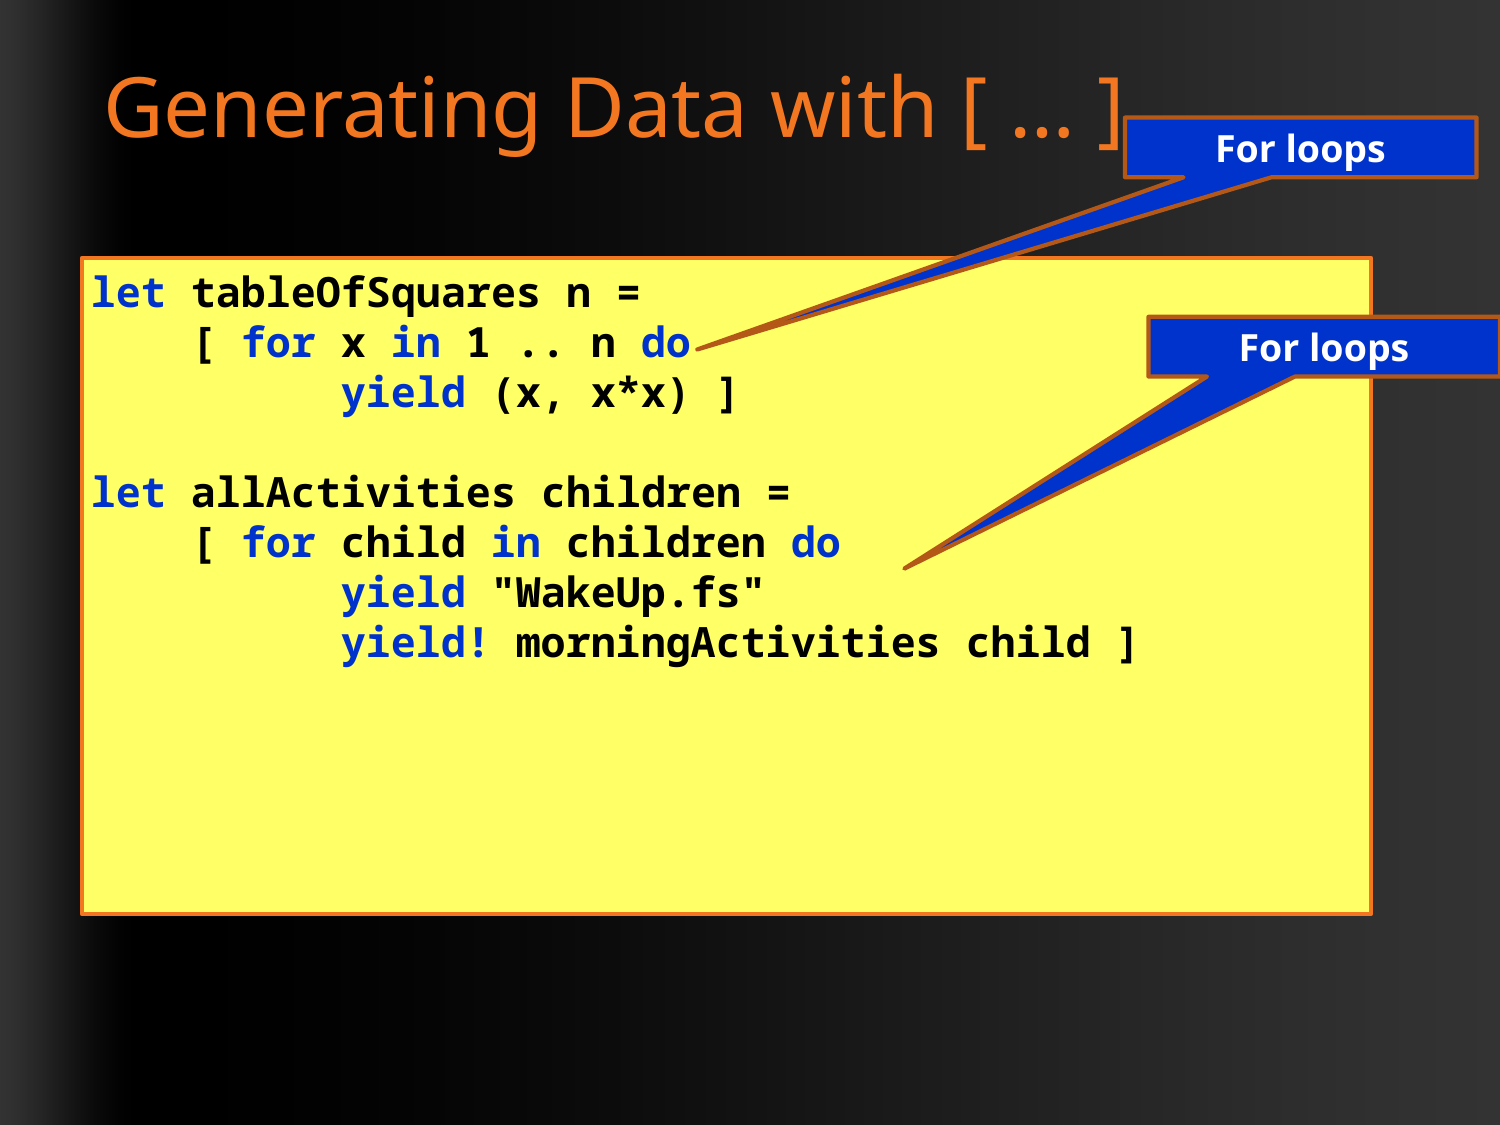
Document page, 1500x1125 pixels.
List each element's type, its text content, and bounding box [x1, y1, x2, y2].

text_box let tableOfSquares n = [ for x in 1 .. n do yield (x, x*x) ] let allActivities children = [ for child in children do yield "WakeUp.fs" yield! morningActivities child ] [80, 256, 1373, 916]
title Generating Data with [ … ] [88, 46, 1410, 235]
text_box For loops [902, 314, 1500, 571]
picture [0, 0, 1500, 1125]
text_box For loops [695, 115, 1479, 352]
